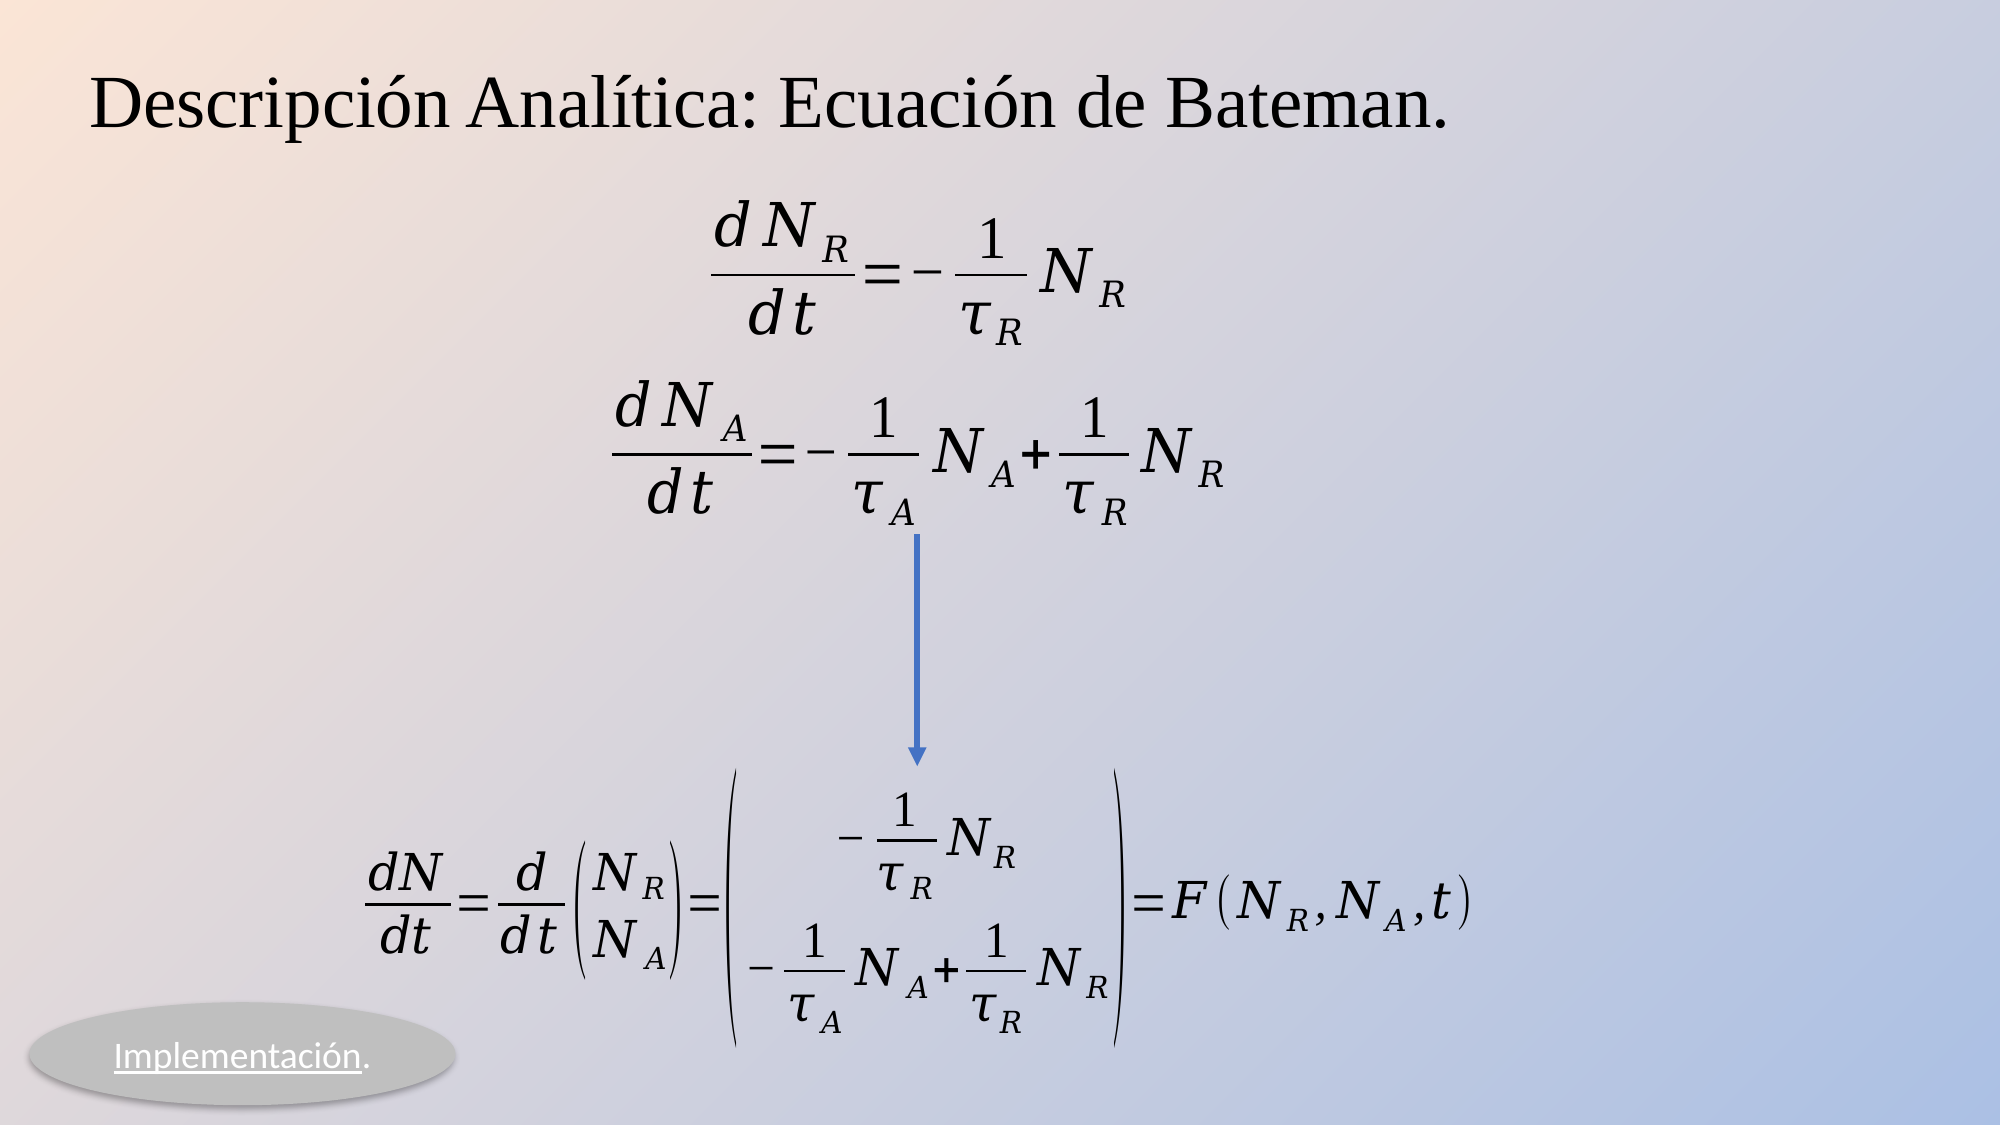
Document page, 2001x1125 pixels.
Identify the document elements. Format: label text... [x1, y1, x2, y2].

text_box Implementación. [28, 1001, 457, 1107]
text_box Descripción Analítica: Ecuación de Bateman. [74, 45, 1467, 150]
